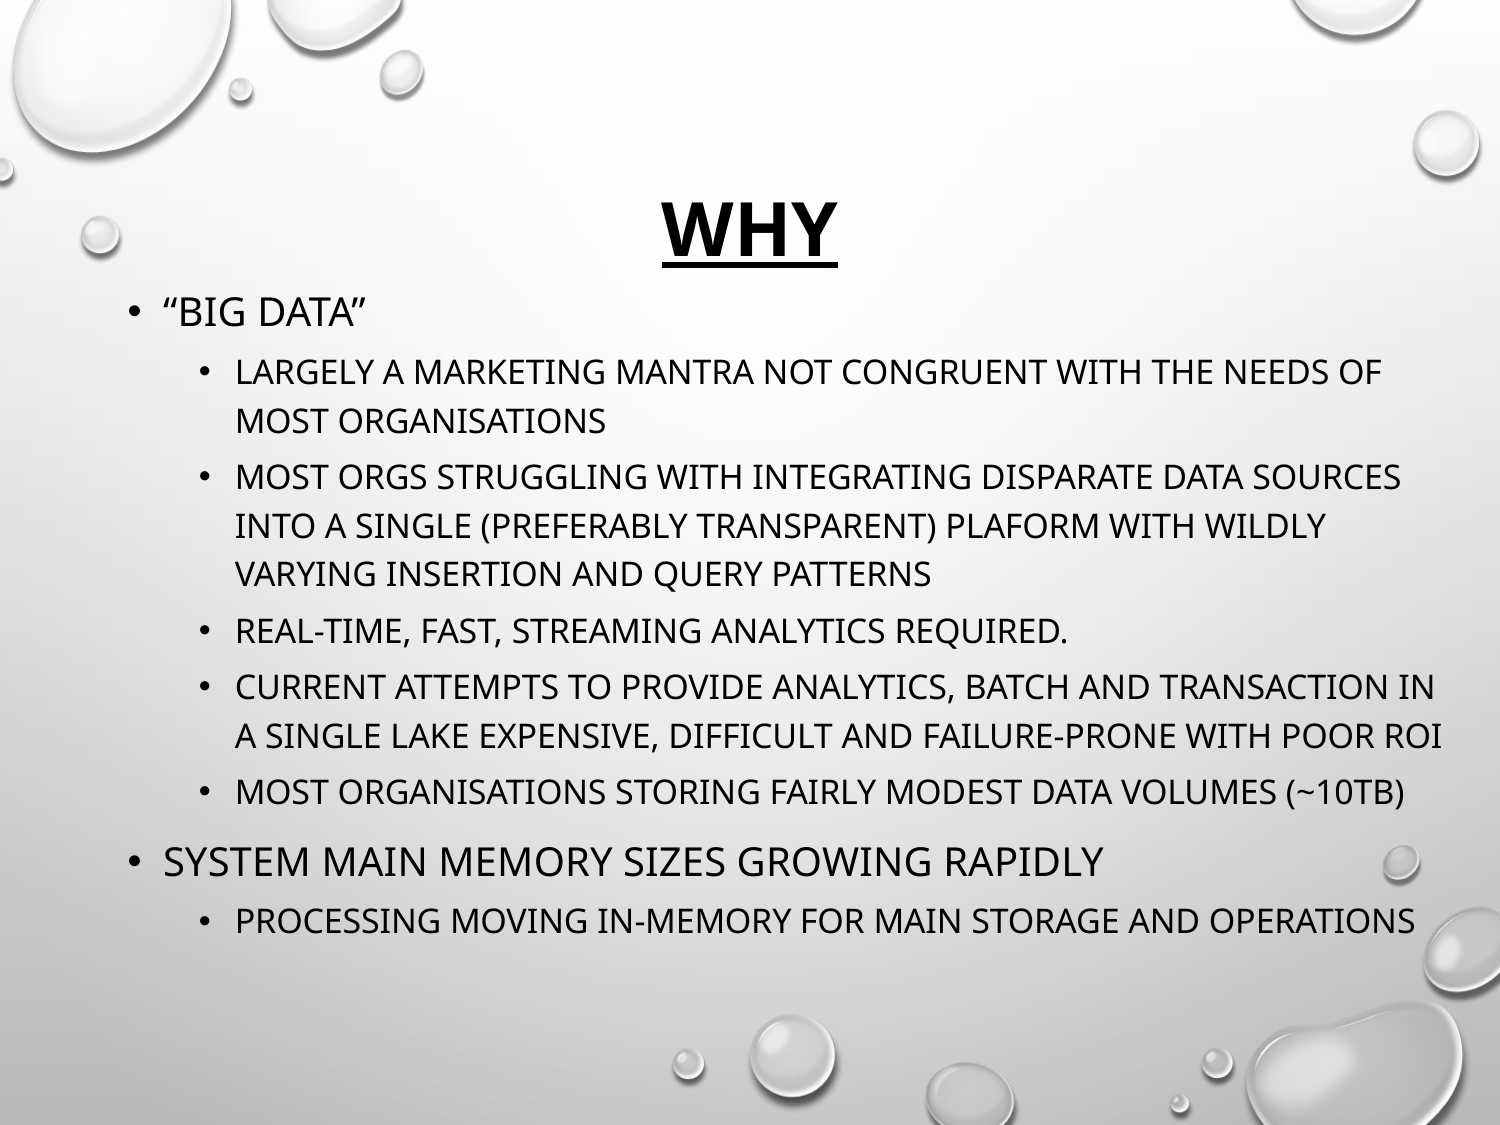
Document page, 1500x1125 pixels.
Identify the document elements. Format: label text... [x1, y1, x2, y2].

list “Big Data” Largely a marketing mantra not congruent with the needs of most organisations Most orgs struggling with integrating disparate data sources into a single (preferably transparent) plaform with wildly varying insertion and query patterns Real-time, fast, streaming analytics required. Current attempts to provide analytics, batch and transaction in a single lake expensive, difficult and failure-prone with poor ROI Most organisations storing fairly modest data volumes (~10TB) System main memory sizes growing rapidly Processing moving in-memory for main storage and operations [112, 269, 1458, 989]
title Why [112, 101, 1388, 269]
picture [0, 0, 1500, 1125]
